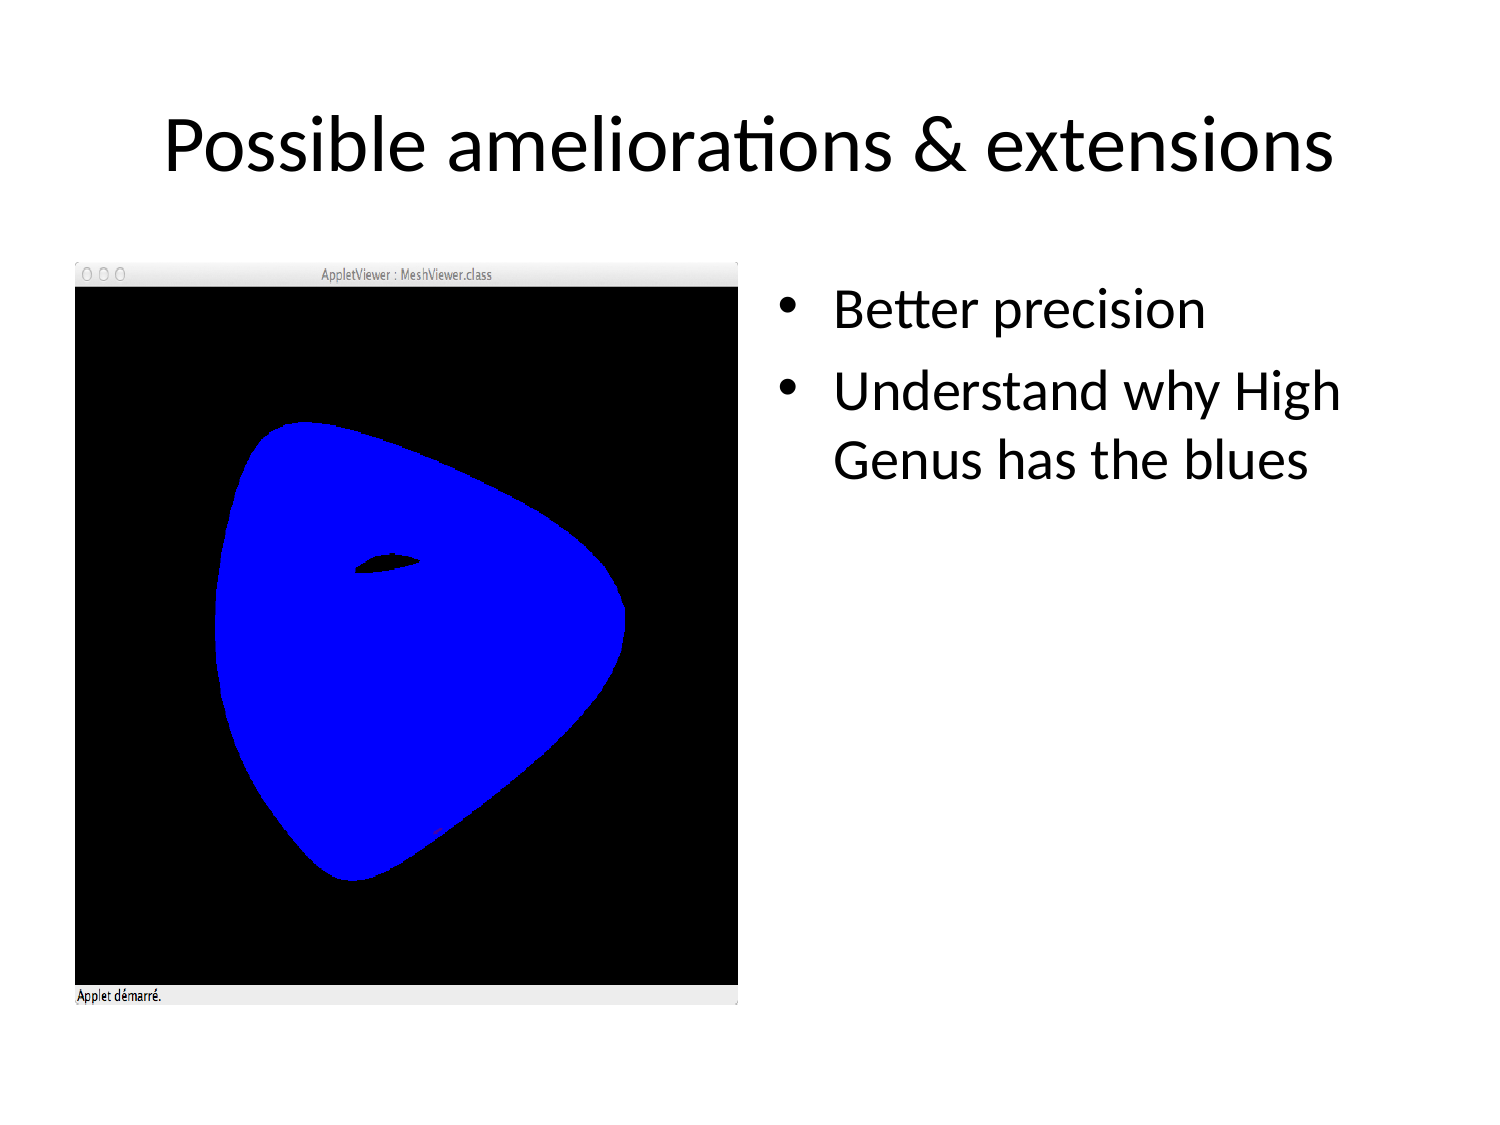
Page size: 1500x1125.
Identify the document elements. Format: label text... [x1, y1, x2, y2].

title Possible ameliorations & extensions [75, 45, 1425, 233]
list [74, 262, 738, 1006]
list Better precision Understand why High Genus has the blues [762, 262, 1425, 1005]
